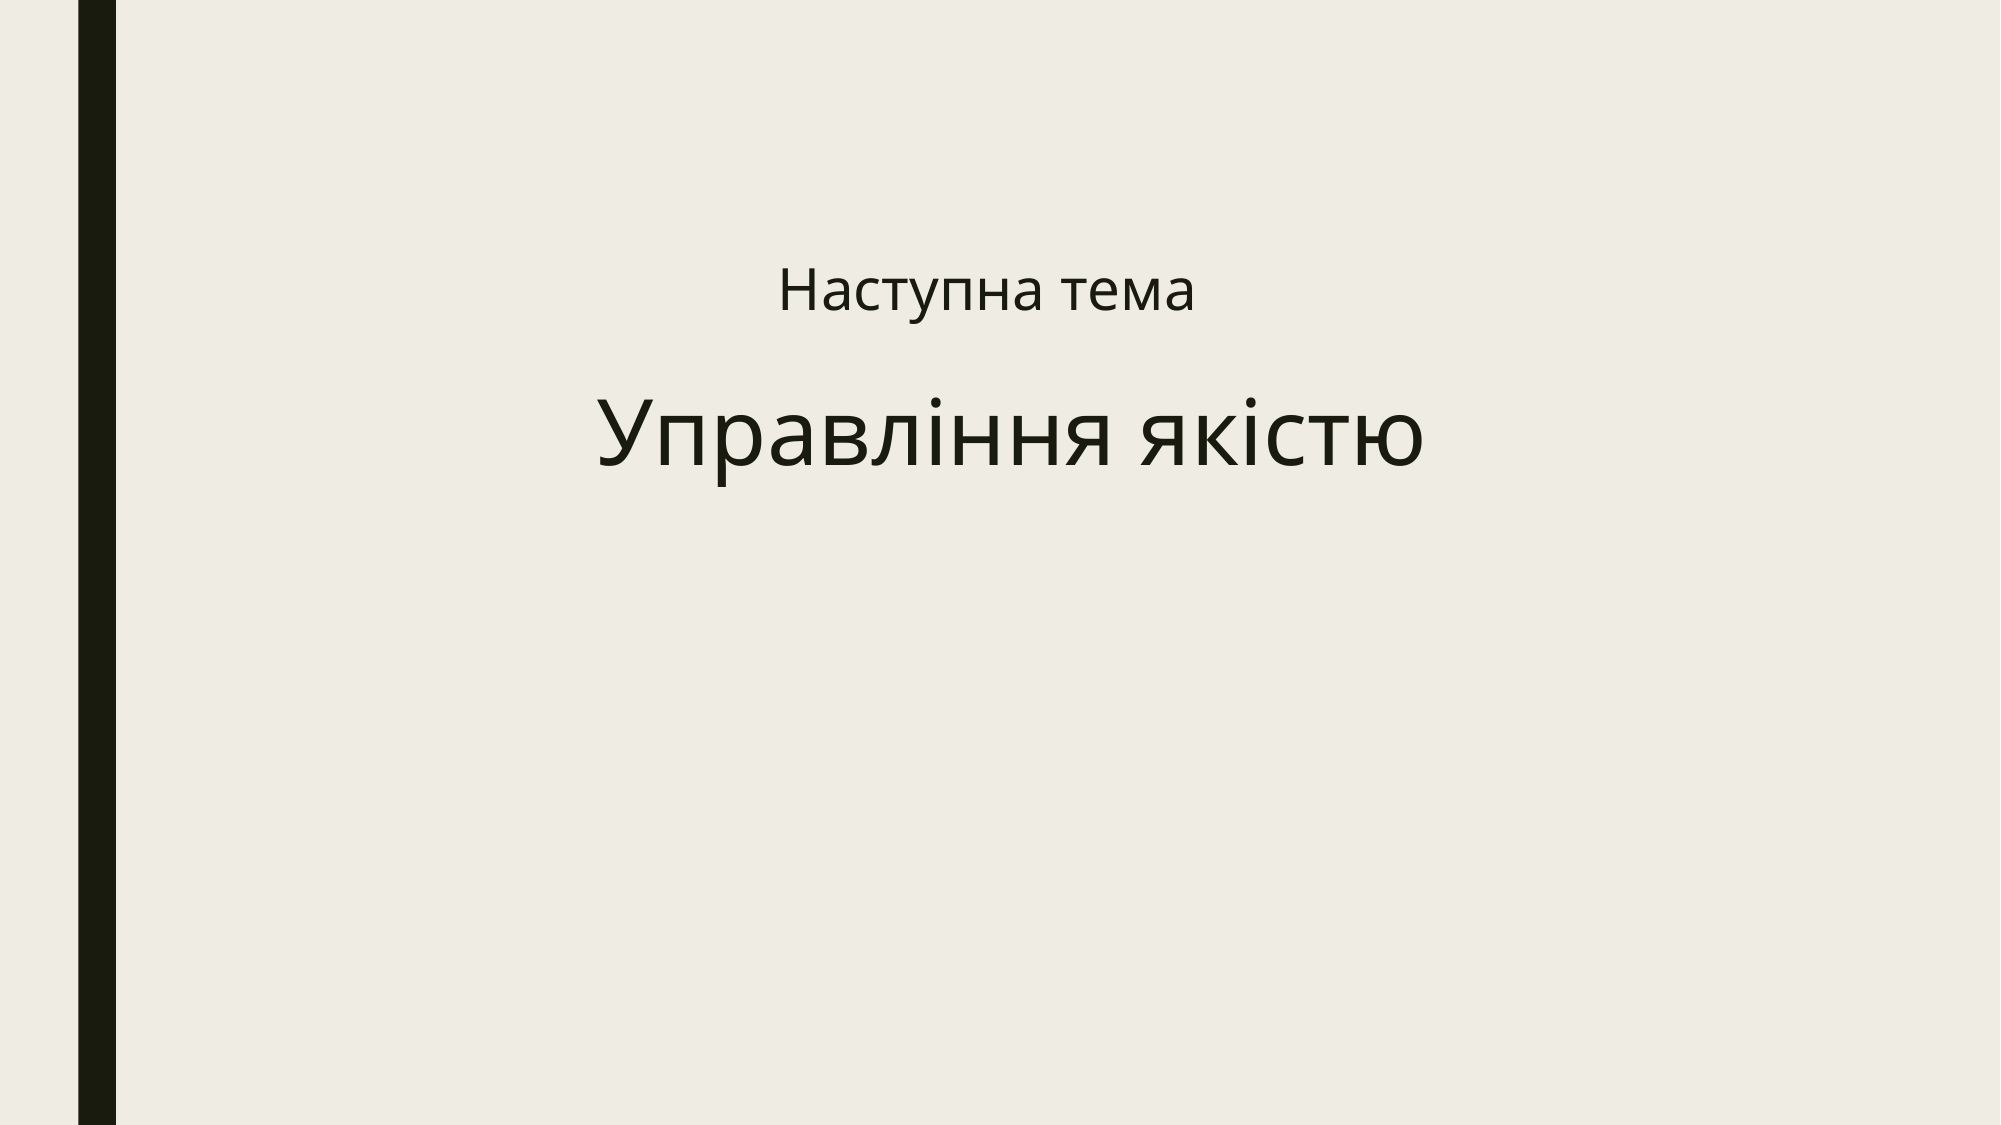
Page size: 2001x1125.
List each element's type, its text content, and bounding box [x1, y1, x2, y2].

list Управління якістю [225, 375, 1800, 963]
title Наступна тема [200, 253, 1775, 497]
